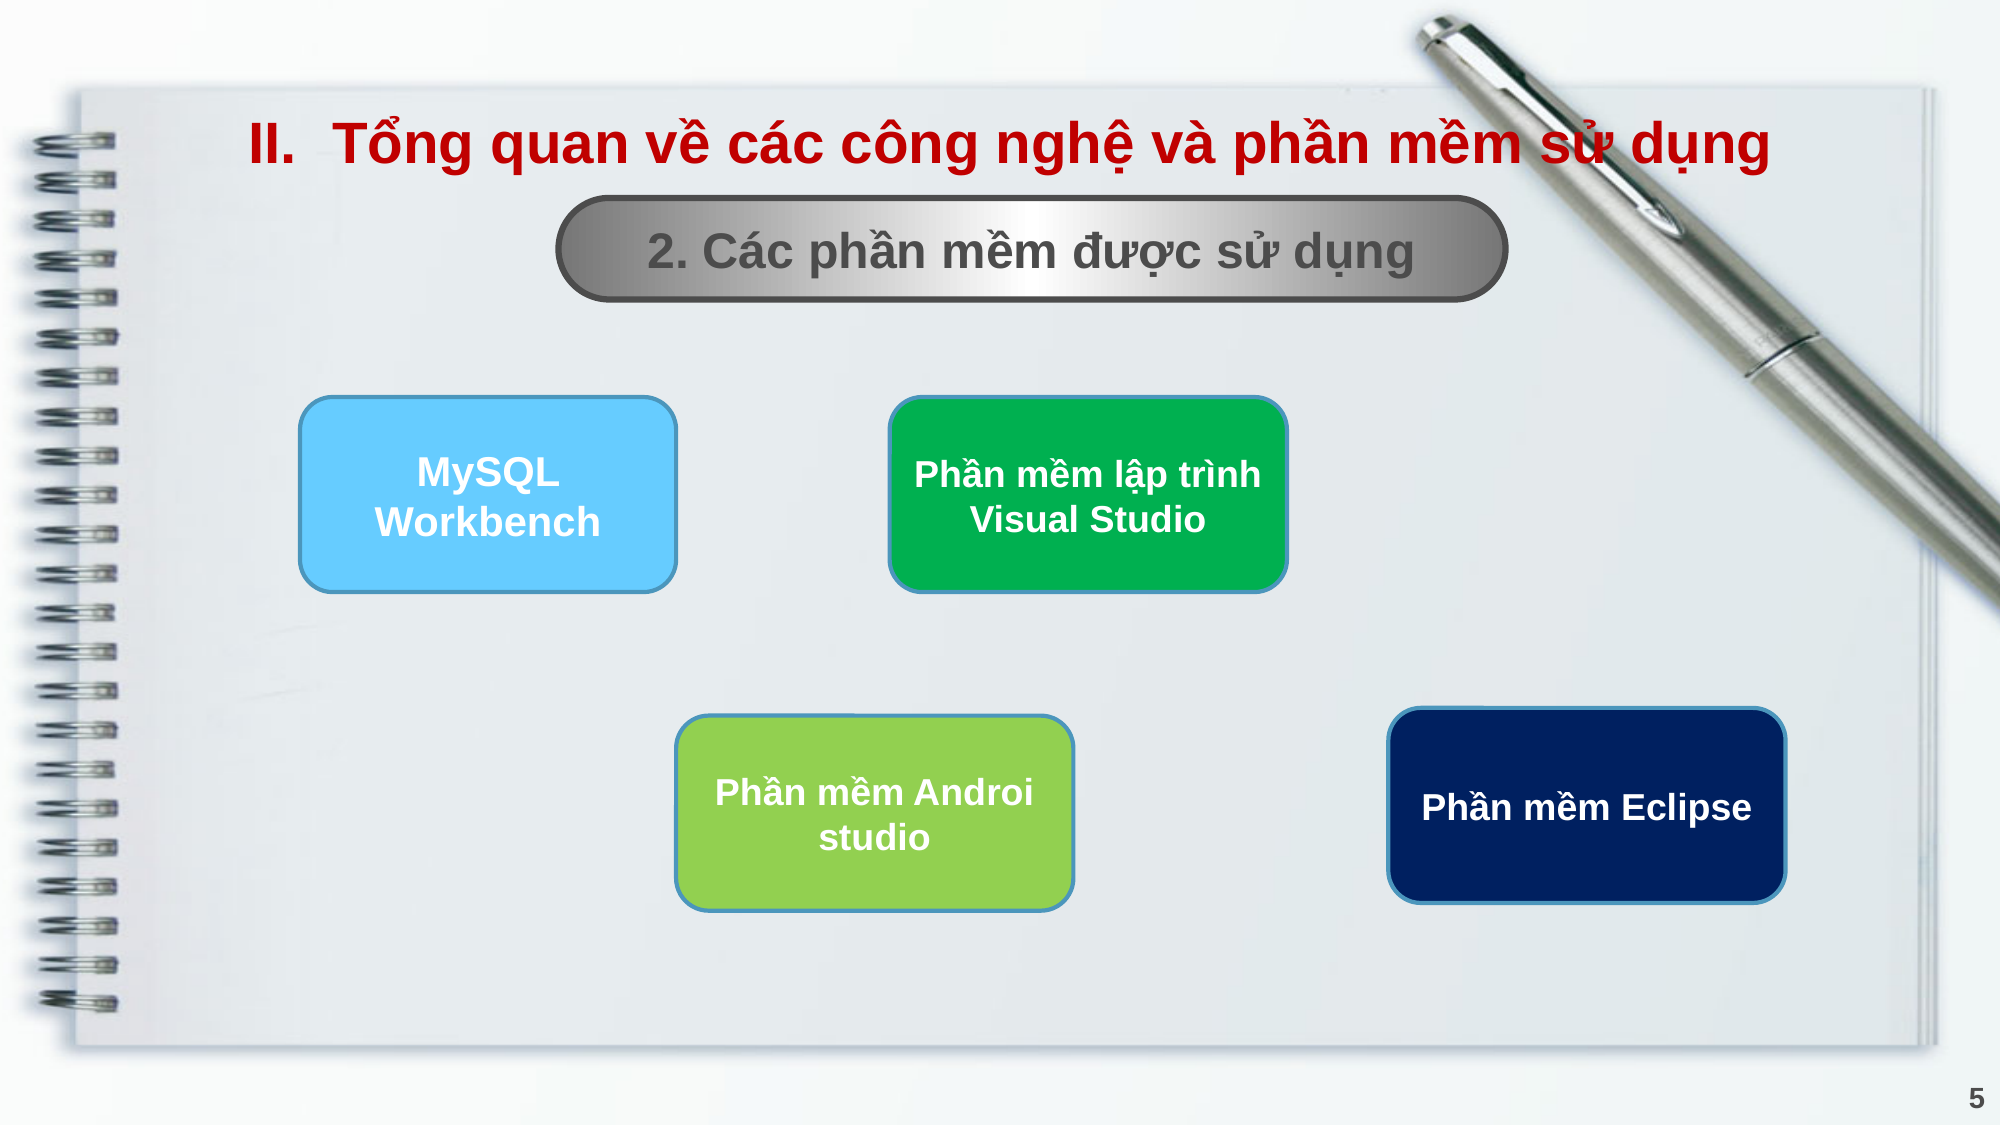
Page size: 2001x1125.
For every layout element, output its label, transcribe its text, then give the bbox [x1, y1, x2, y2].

text_box Phần mềm Androi studio [673, 713, 1076, 913]
text_box Phần mềm Eclipse [1386, 705, 1788, 906]
text_box Phần mềm lập trình Visual Studio [887, 394, 1290, 595]
text_box 2. Các phần mềm được sử dụng [558, 197, 1506, 300]
picture [0, 0, 2000, 1125]
text_box MySQL Workbench [297, 394, 679, 595]
slide_number 5 [1533, 1072, 2000, 1103]
text_box Tổng quan về các công nghệ và phần mềm sử dụng [233, 97, 2000, 183]
